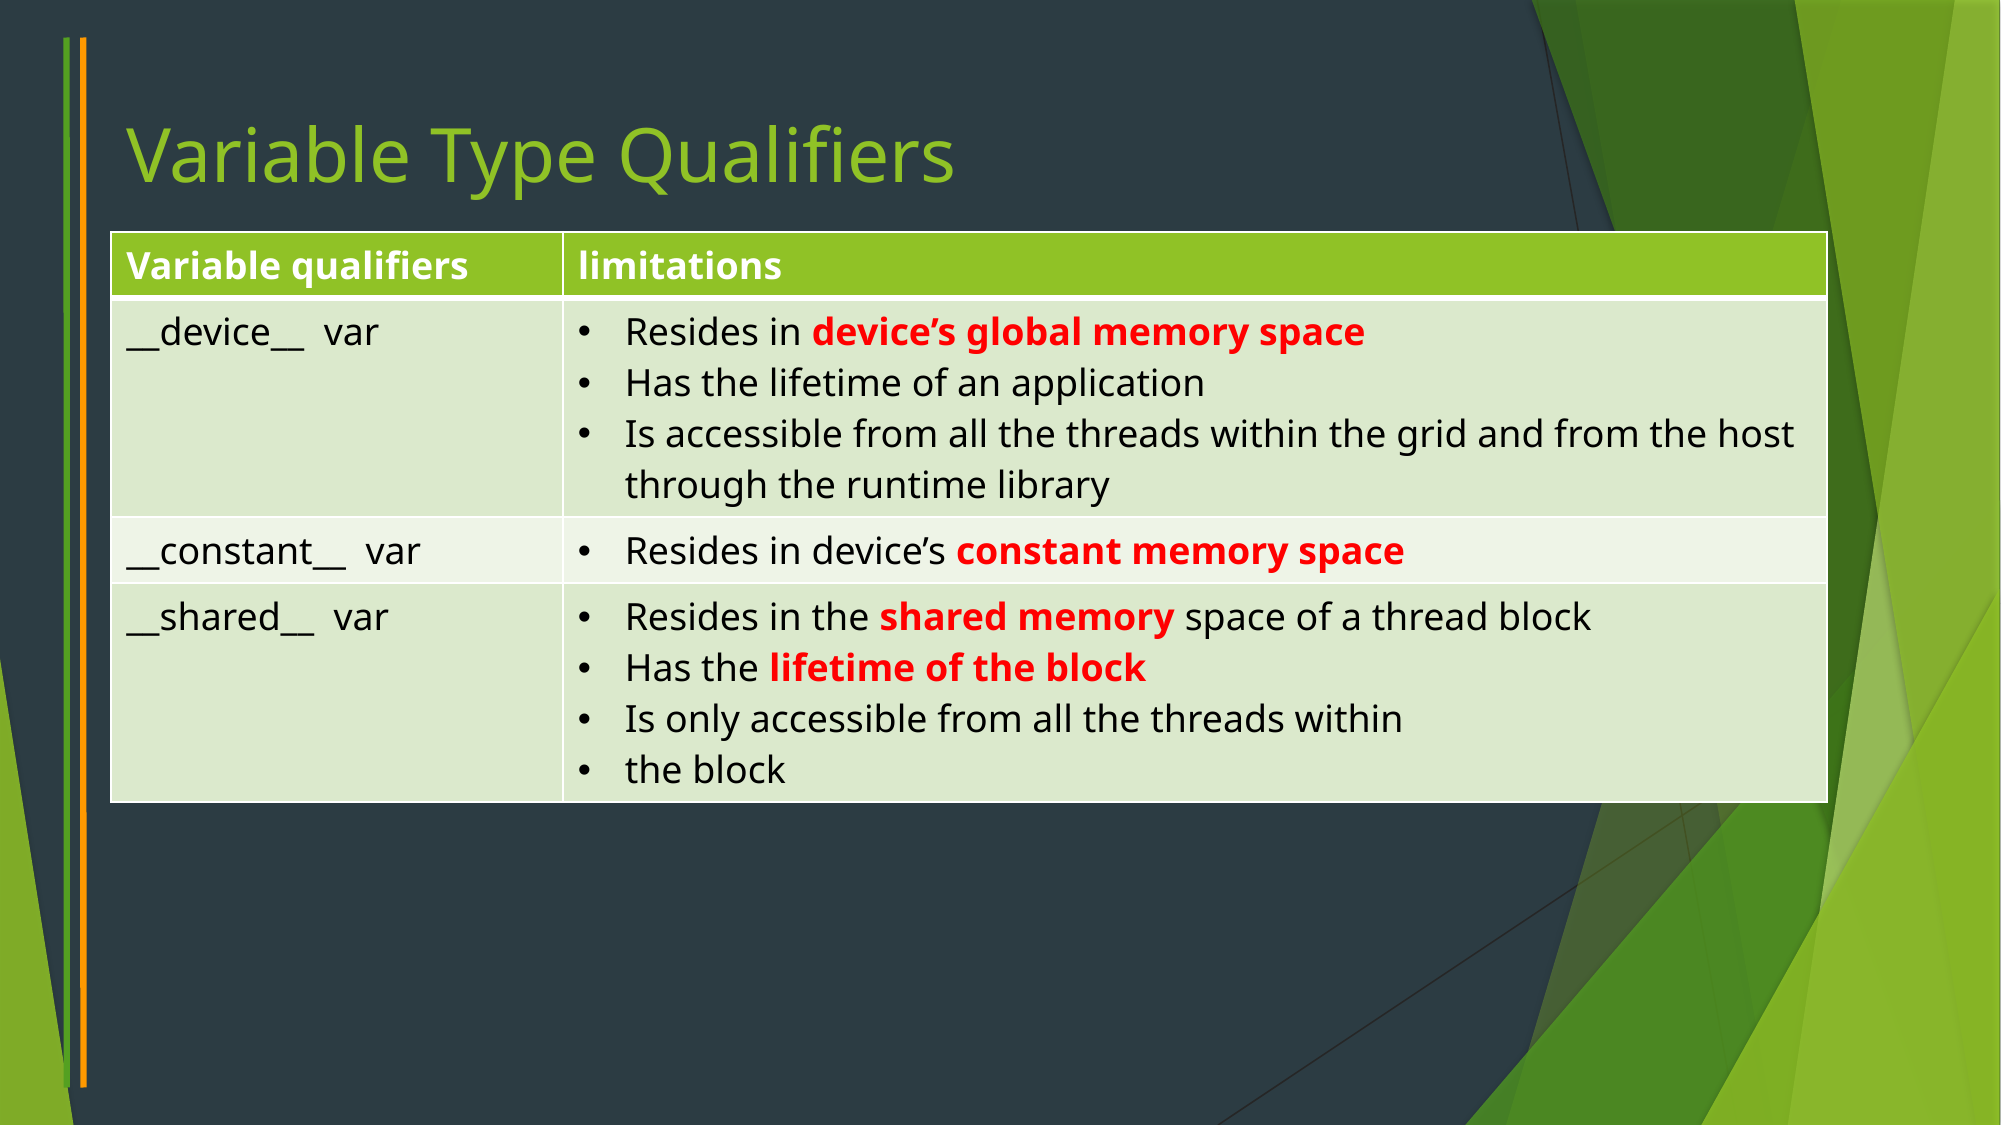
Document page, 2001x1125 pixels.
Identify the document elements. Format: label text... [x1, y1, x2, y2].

table_cell __shared__ var [112, 584, 562, 801]
table_cell __constant__ var [112, 518, 562, 582]
table_header Variable qualifiers [112, 233, 562, 295]
table_header limitations [564, 233, 1826, 295]
title Variable Type Qualifiers [111, 99, 1522, 231]
table_cell Resides in device’s constant memory space [564, 518, 1826, 582]
table_cell Resides in the shared memory space of a thread block Has the lifetime of the block Is only accessible from all the threads within the block [564, 584, 1826, 801]
table_cell Resides in device’s global memory space Has the lifetime of an application Is accessible from all the threads within the grid and from the host through the runtime library [564, 301, 1826, 516]
table_cell __device__ var [112, 301, 562, 516]
